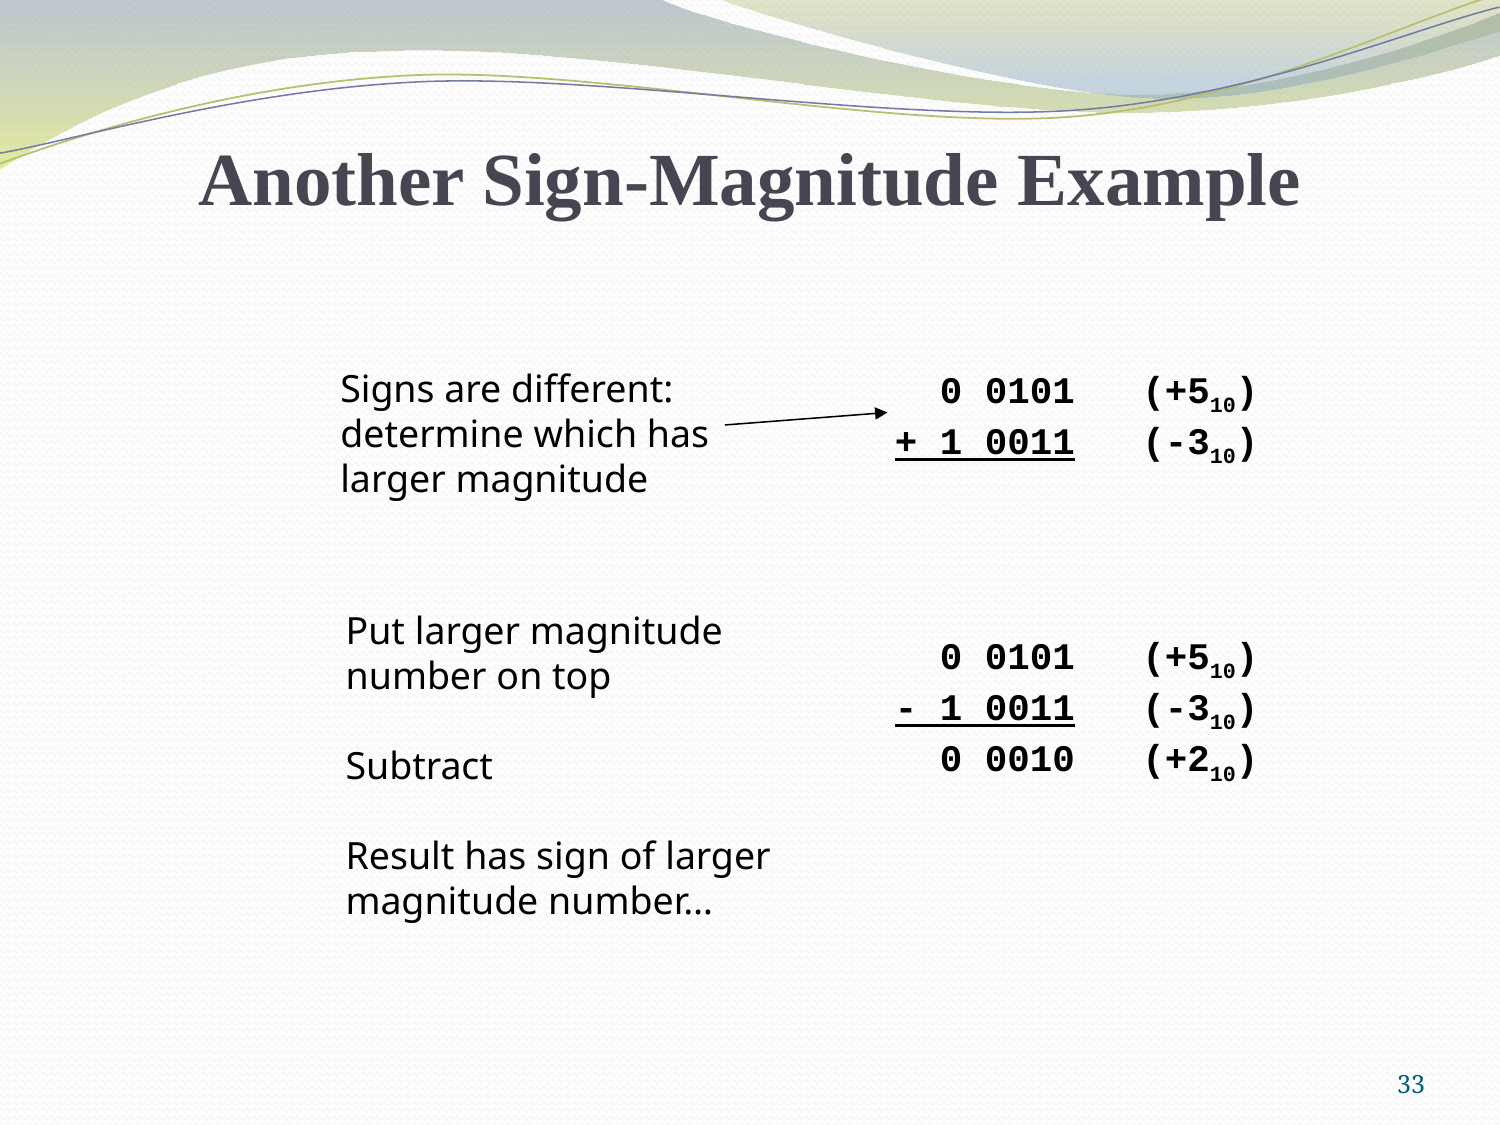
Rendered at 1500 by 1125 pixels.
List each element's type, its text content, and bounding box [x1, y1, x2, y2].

text_box Signs are different: determine which has larger magnitude [325, 357, 725, 508]
text_box 0 0101 (+510) - 1 0011 (-310) 0 0010 (+210) [880, 624, 1274, 793]
text_box Put larger magnitude number on top Subtract Result has sign of larger magnitude number… [330, 599, 787, 930]
text_box [724, 407, 888, 426]
text_box Another Sign-Magnitude Example [74, 82, 1425, 270]
slide_number 33 [1325, 1042, 1425, 1103]
text_box 0 0101 (+510) + 1 0011 (-310) [880, 358, 1274, 521]
